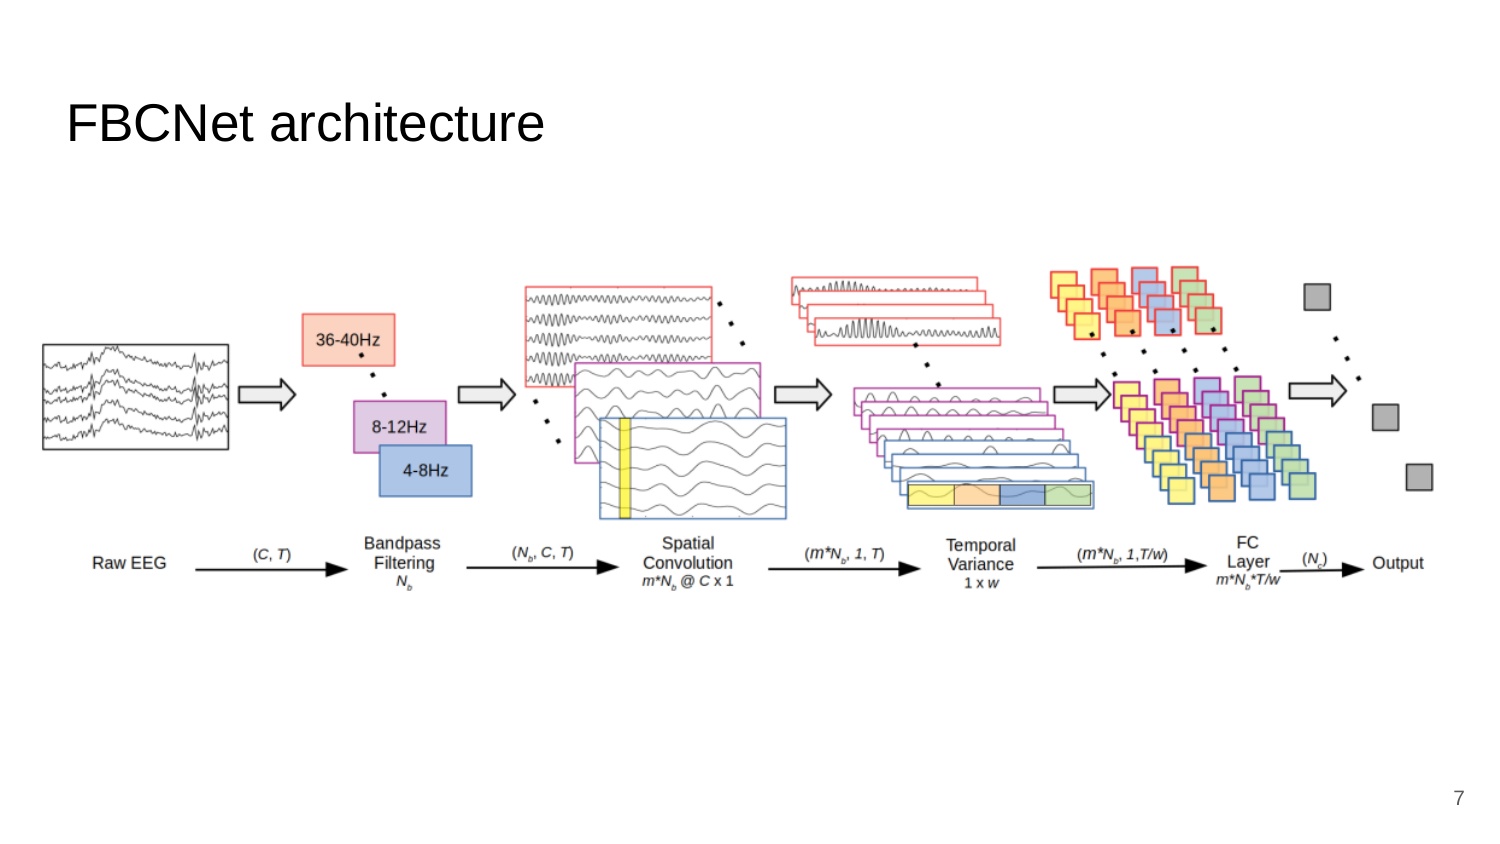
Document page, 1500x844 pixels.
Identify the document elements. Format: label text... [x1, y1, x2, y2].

slide_number 7 [1389, 764, 1480, 830]
title FBCNet architecture [51, 72, 1449, 167]
picture [0, 241, 1500, 603]
